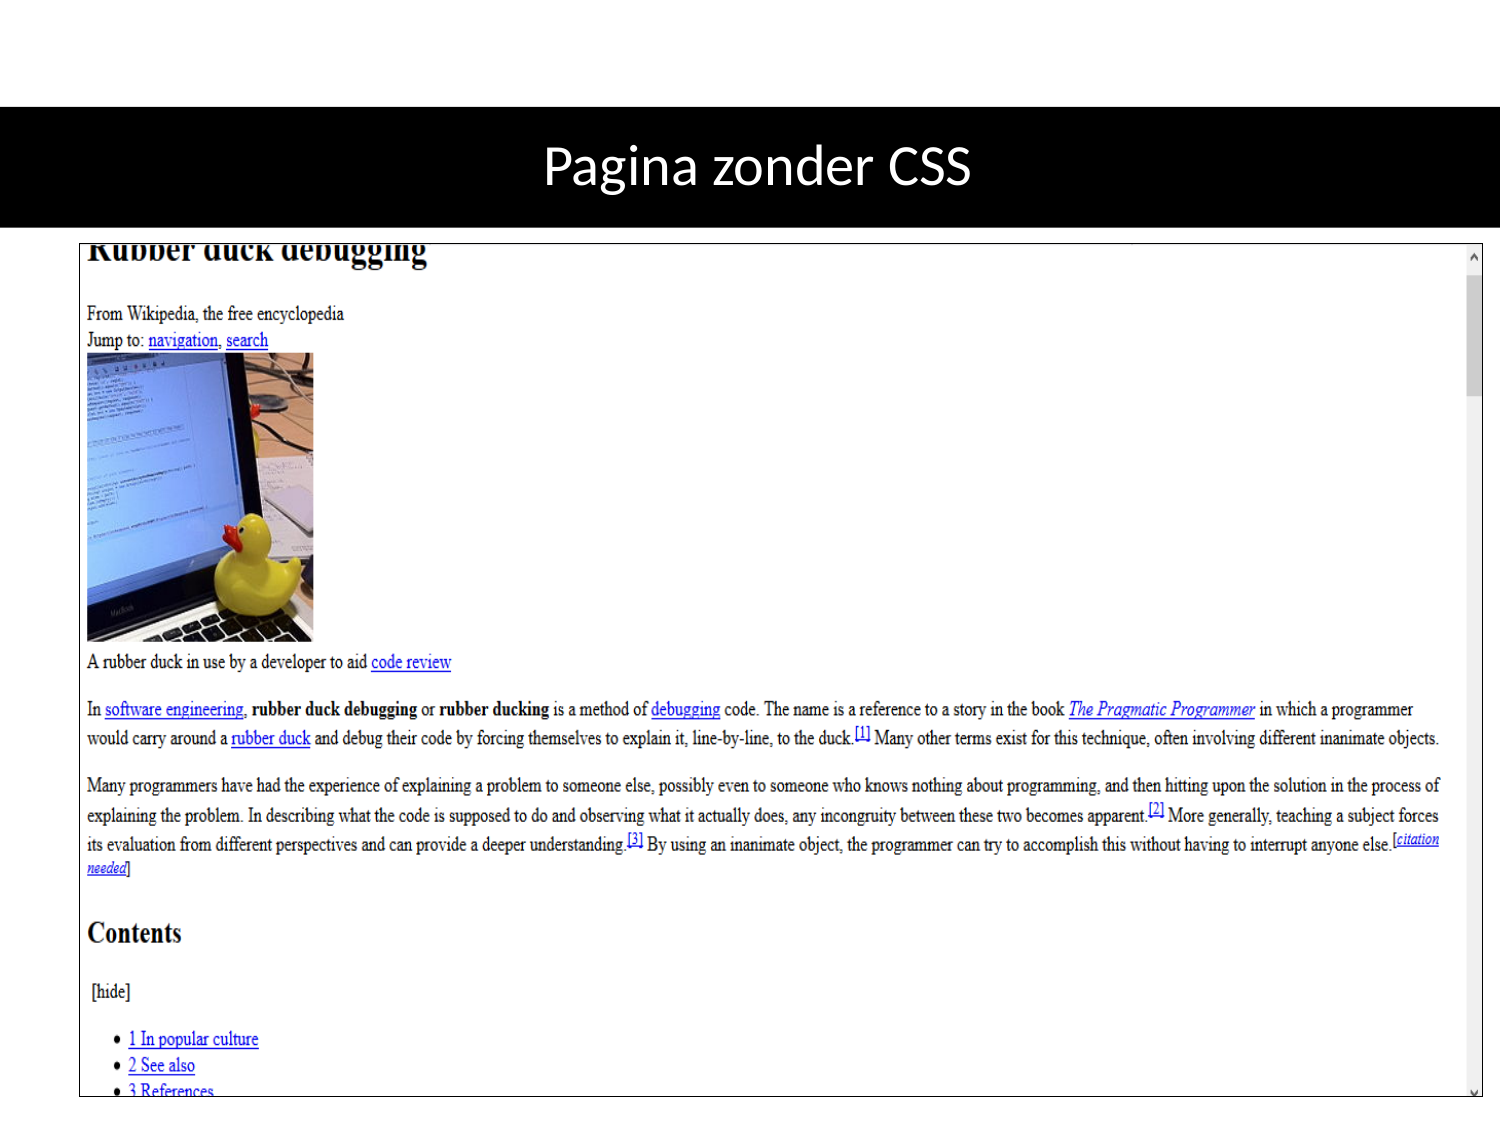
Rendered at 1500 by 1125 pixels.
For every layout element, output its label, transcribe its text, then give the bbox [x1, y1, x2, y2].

picture [78, 243, 1483, 1097]
text_box [0, 105, 1500, 230]
title Pagina zonder CSS [68, 105, 1448, 228]
